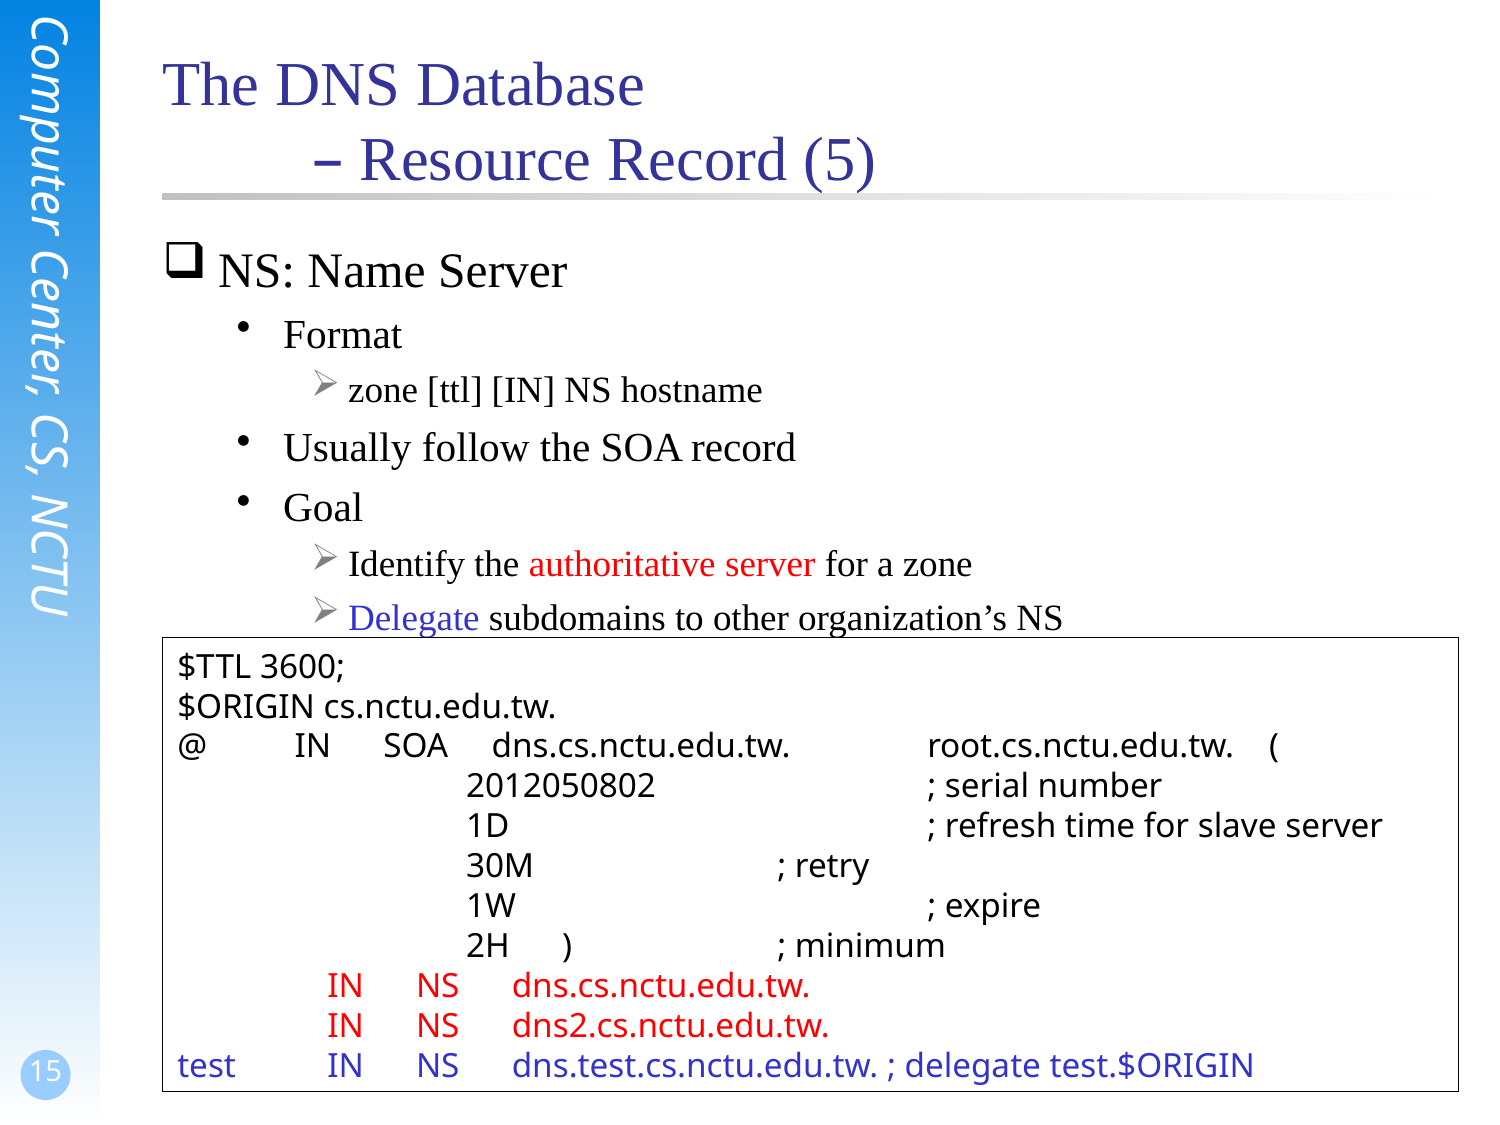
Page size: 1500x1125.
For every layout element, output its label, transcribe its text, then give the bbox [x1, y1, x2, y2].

list NS: Name Server Format zone [ttl] [IN] NS hostname Usually follow the SOA record Goal Identify the authoritative server for a zone Delegate subdomains to other organization’s NS [162, 237, 1438, 637]
text_box $TTL 3600; $ORIGIN cs.nctu.edu.tw. @ IN SOA dns.cs.nctu.edu.tw. root.cs.nctu.edu.tw. ( 2012050802 ; serial number 1D ; refresh time for slave server 30M ; retry 1W ; expire 2H ) ; minimum IN NS dns.cs.nctu.edu.tw. IN NS dns2.cs.nctu.edu.tw. test IN NS dns.test.cs.nctu.edu.tw. ; delegate test.$ORIGIN [162, 637, 1459, 1092]
title The DNS Database – Resource Record (5) [162, 42, 1438, 231]
